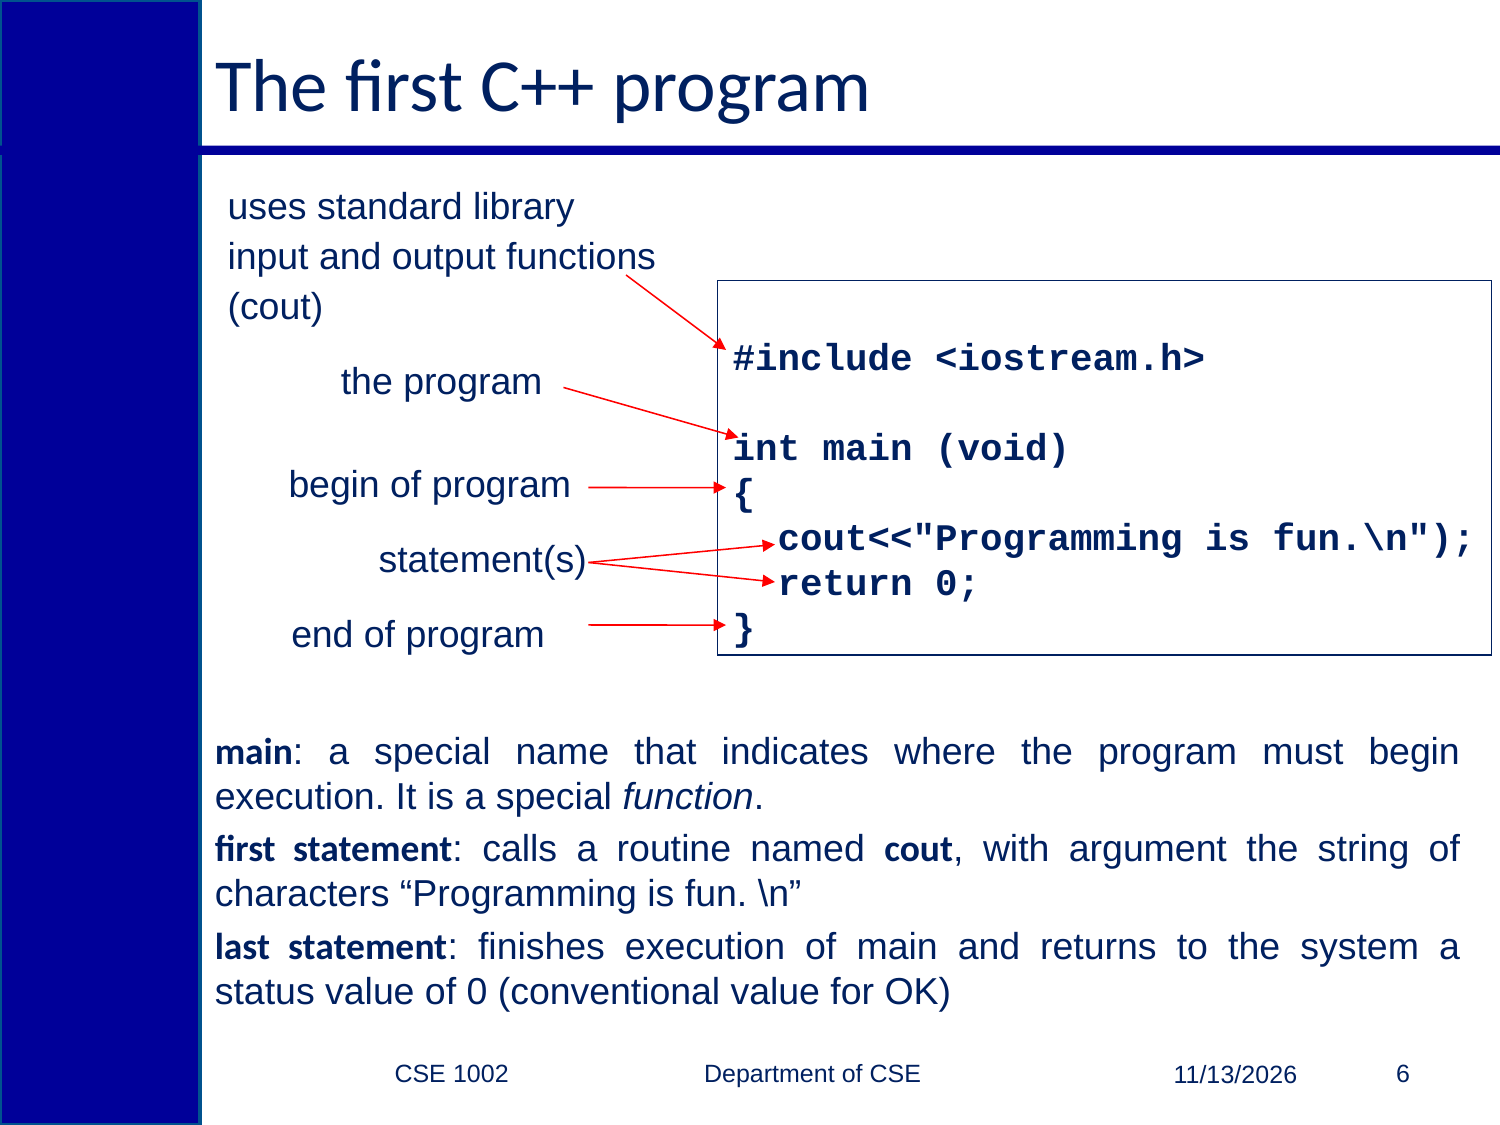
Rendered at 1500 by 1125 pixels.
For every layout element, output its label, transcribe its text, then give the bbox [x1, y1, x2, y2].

text_box [563, 387, 739, 441]
text_box begin of program [273, 452, 587, 513]
text_box #include <iostream.h> int main (void) { cout<<"Programming is fun.\n"); return 0; } [717, 280, 1492, 656]
footer CSE 1002 Department of CSE [212, 1042, 938, 1103]
text_box [682, 316, 727, 350]
text_box [588, 562, 775, 587]
text_box [592, 539, 775, 562]
text_box main: a special name that indicates where the program must begin execution. It is a special function. first statement: calls a routine named cout, with argument the string of characters “Programming is fun. \n” last statement: finishes execution of main and returns to the system a status value of 0 (conventional value for OK) [199, 719, 1475, 1020]
text_box the program [325, 349, 714, 455]
text_box [588, 618, 727, 632]
list [200, 174, 1425, 719]
text_box statement(s) [363, 527, 602, 588]
text_box uses standard library input and output functions (cout) [212, 174, 682, 380]
slide_number 6 [1312, 1042, 1425, 1103]
text_box end of program [276, 602, 560, 663]
title The first C++ program [200, 24, 1375, 138]
text_box [588, 481, 727, 494]
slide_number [1050, 1043, 1313, 1104]
